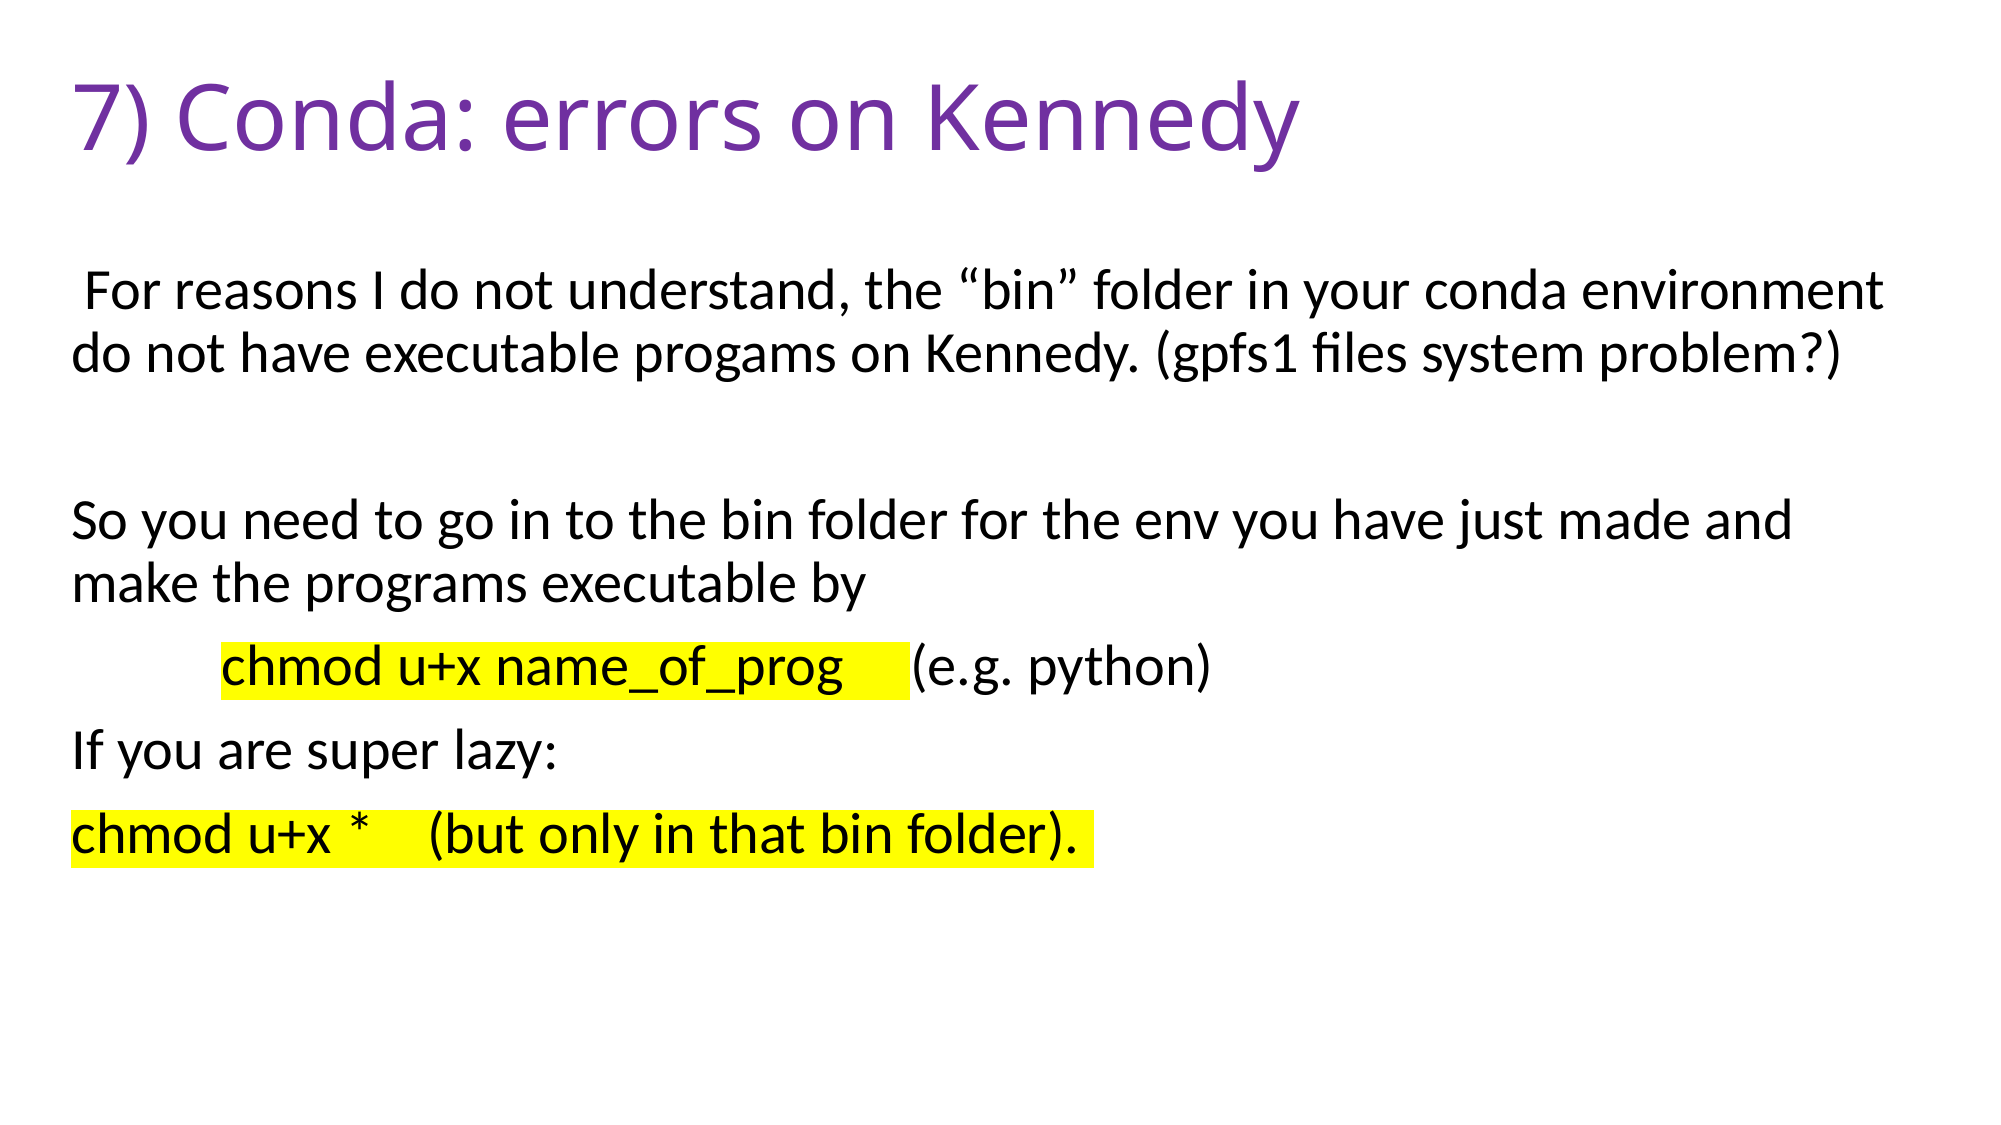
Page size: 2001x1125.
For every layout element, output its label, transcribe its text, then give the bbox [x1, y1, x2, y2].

list For reasons I do not understand, the “bin” folder in your conda environment do not have executable progams on Kennedy. (gpfs1 files system problem?) So you need to go in to the bin folder for the env you have just made and make the programs executable by chmod u+x name_of_prog (e.g. python) If you are super lazy: chmod u+x * (but only in that bin folder). [56, 251, 1944, 966]
title 7) Conda: errors on Kennedy [56, 0, 1930, 242]
